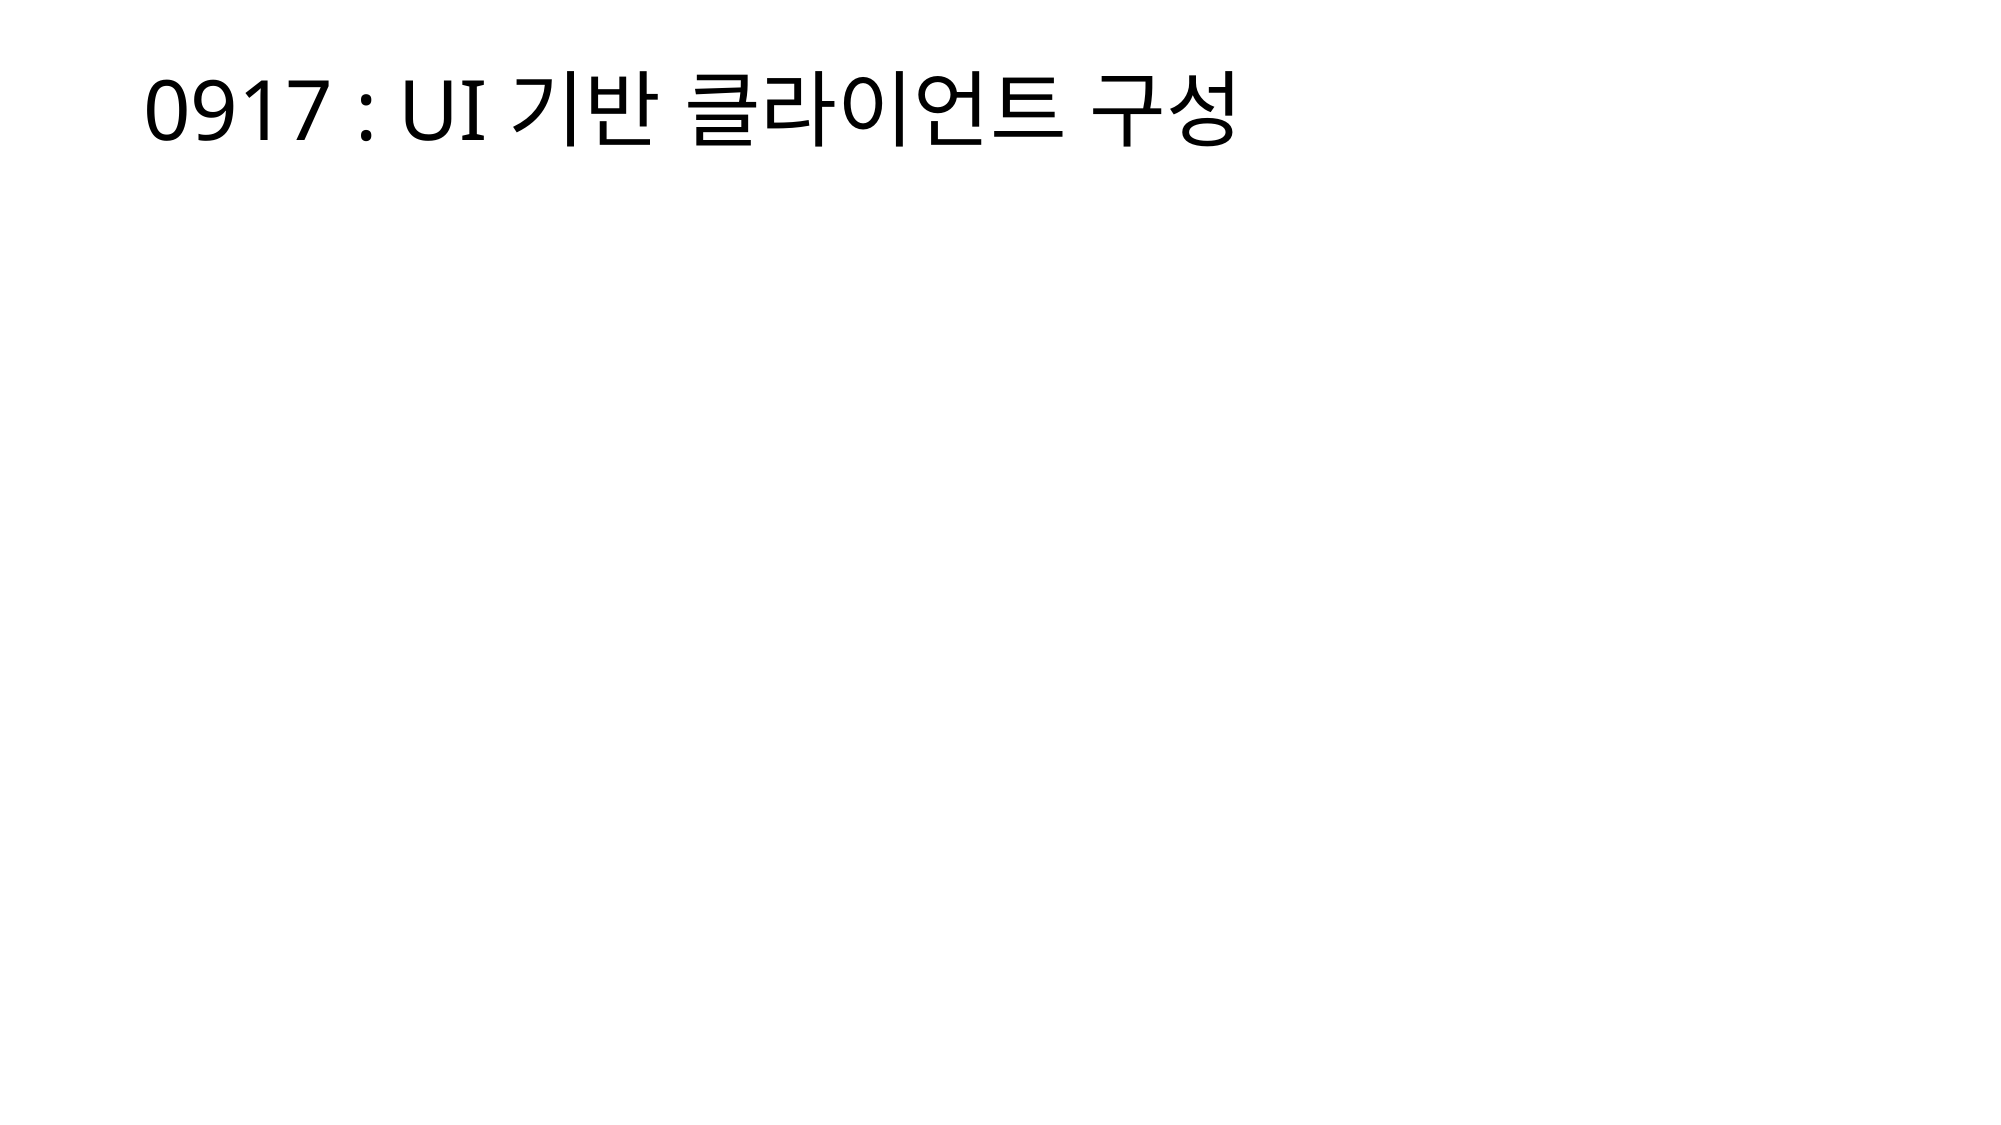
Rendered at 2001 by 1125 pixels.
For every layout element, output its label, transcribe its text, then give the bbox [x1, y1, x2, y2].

text_box 0917 : UI기반 클라이언트 구성 [128, 49, 1259, 165]
